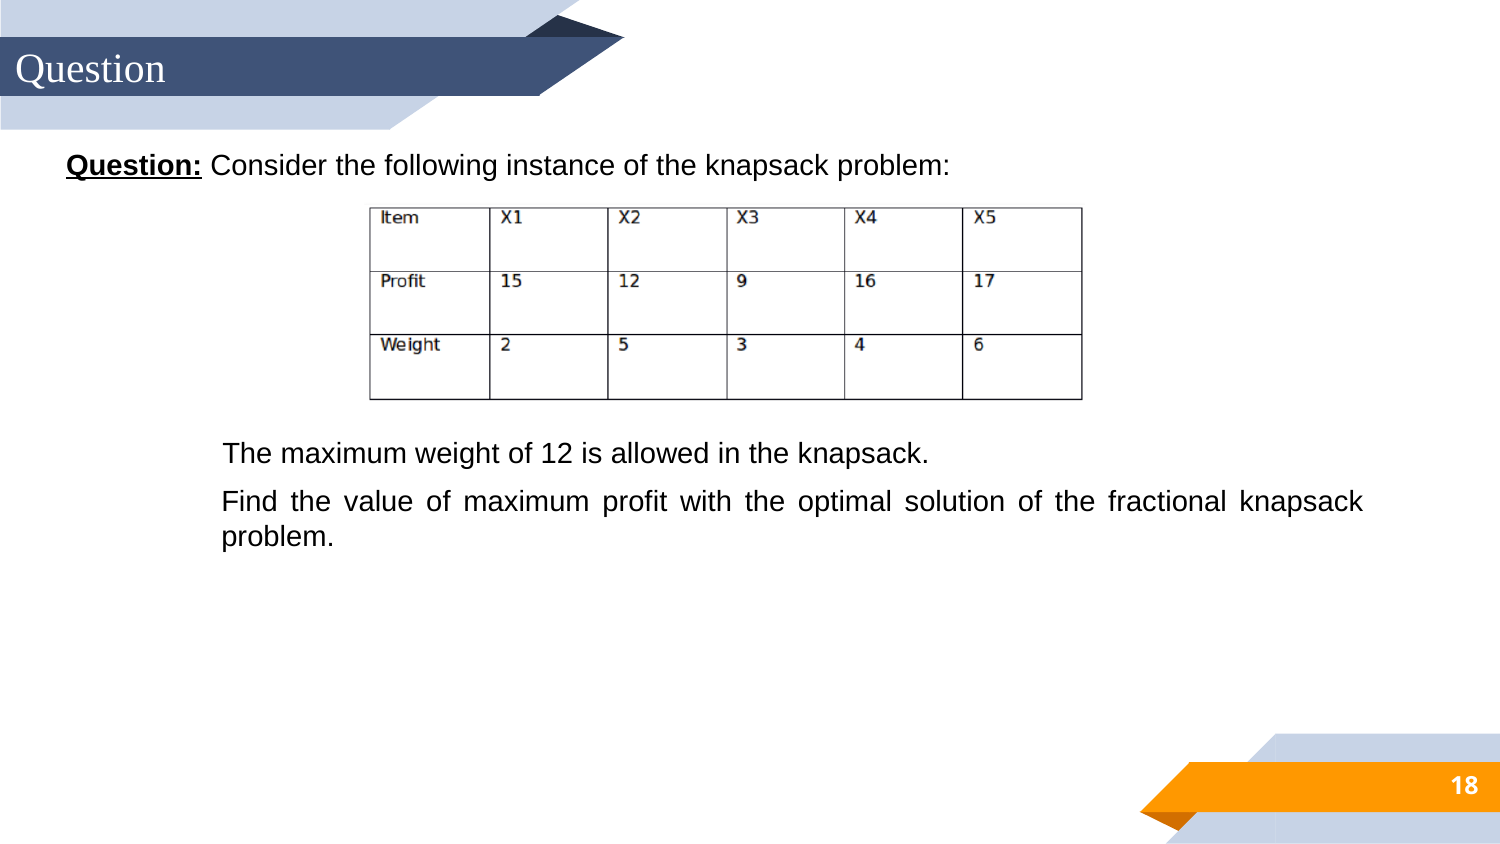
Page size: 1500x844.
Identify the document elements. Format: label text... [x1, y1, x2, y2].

picture [364, 201, 1086, 403]
text_box The maximum weight of 12 is allowed in the knapsack. [207, 426, 946, 474]
slide_number 18 [1249, 760, 1494, 813]
text_box Find the value of maximum profit with the optimal solution of the fractional knapsack problem. [206, 474, 1380, 560]
text_box Question: Consider the following instance of the knapsack problem: [51, 138, 1297, 189]
text_box Question [0, 26, 595, 92]
